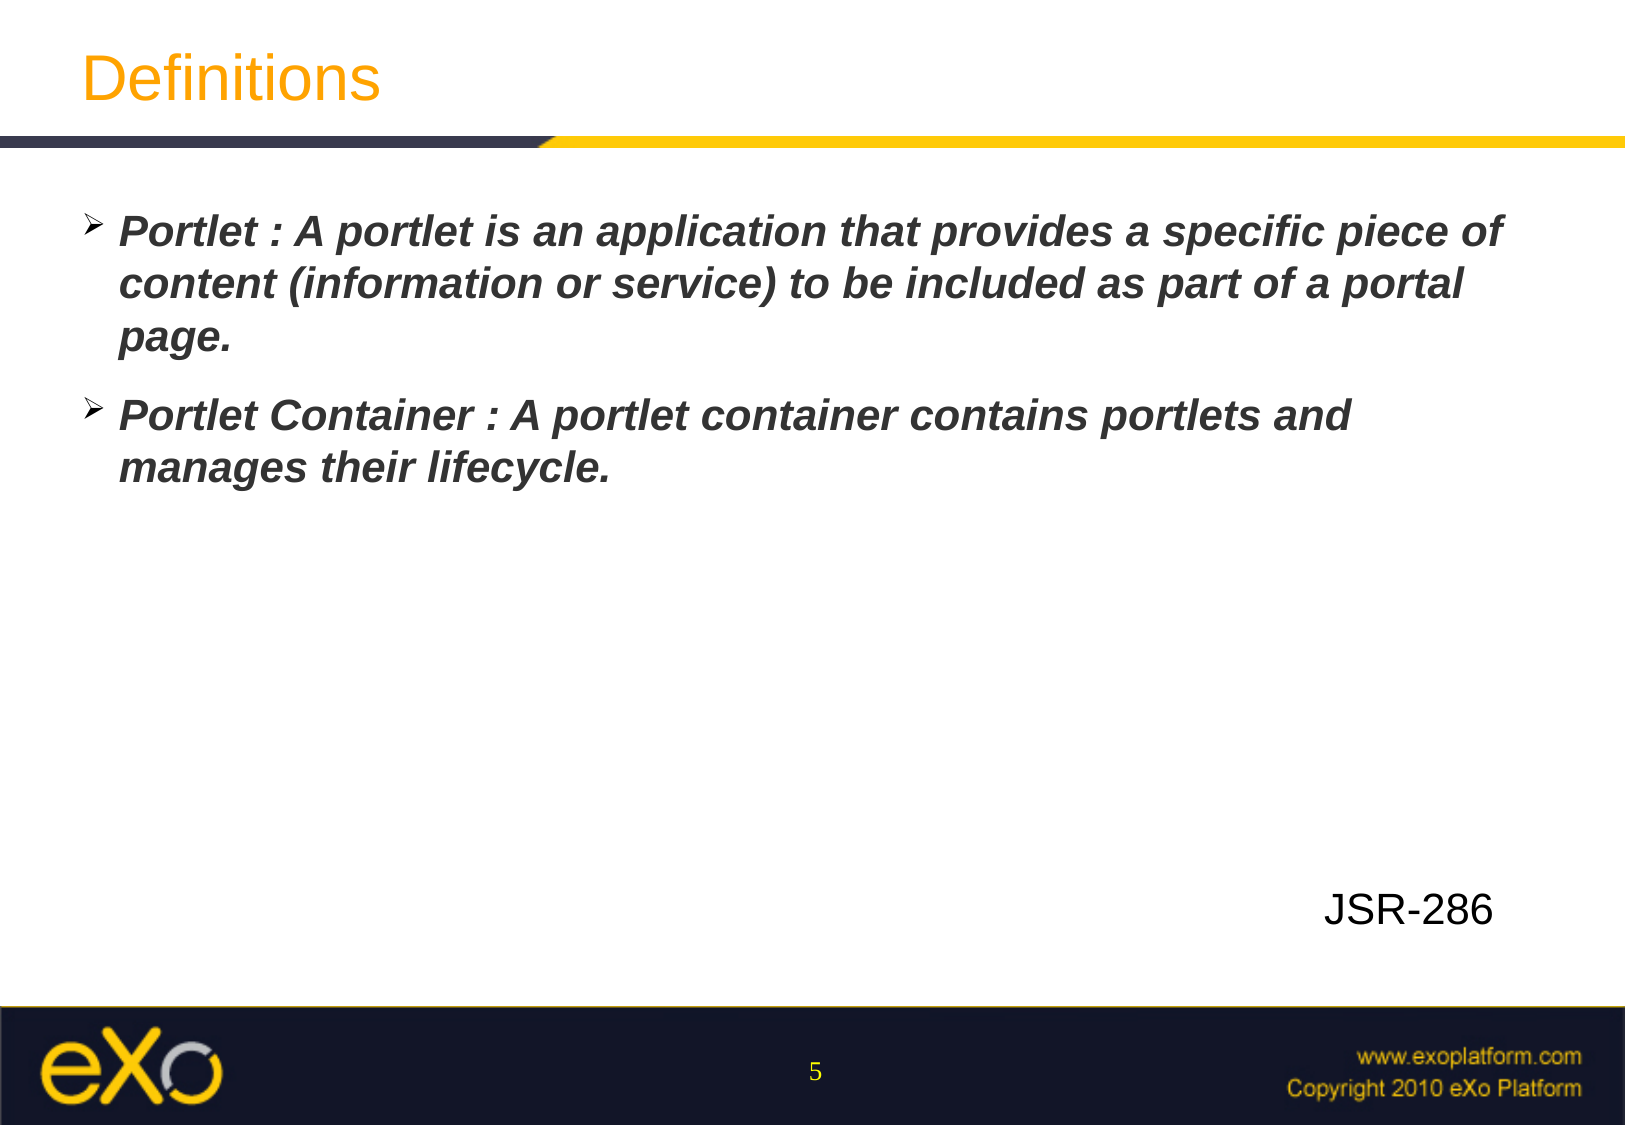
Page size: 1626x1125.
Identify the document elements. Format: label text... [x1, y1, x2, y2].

picture [0, 136, 1625, 148]
picture [0, 1006, 1625, 1125]
title Definitions [81, 39, 1543, 129]
text_box JSR-286 [1324, 894, 1495, 932]
list Portlet : A portlet is an application that provides a specific piece of content (information or service) to be included as part of a portal page. Portlet Container : A portlet container contains portlets and manages their lifecycle. [81, 202, 1543, 926]
